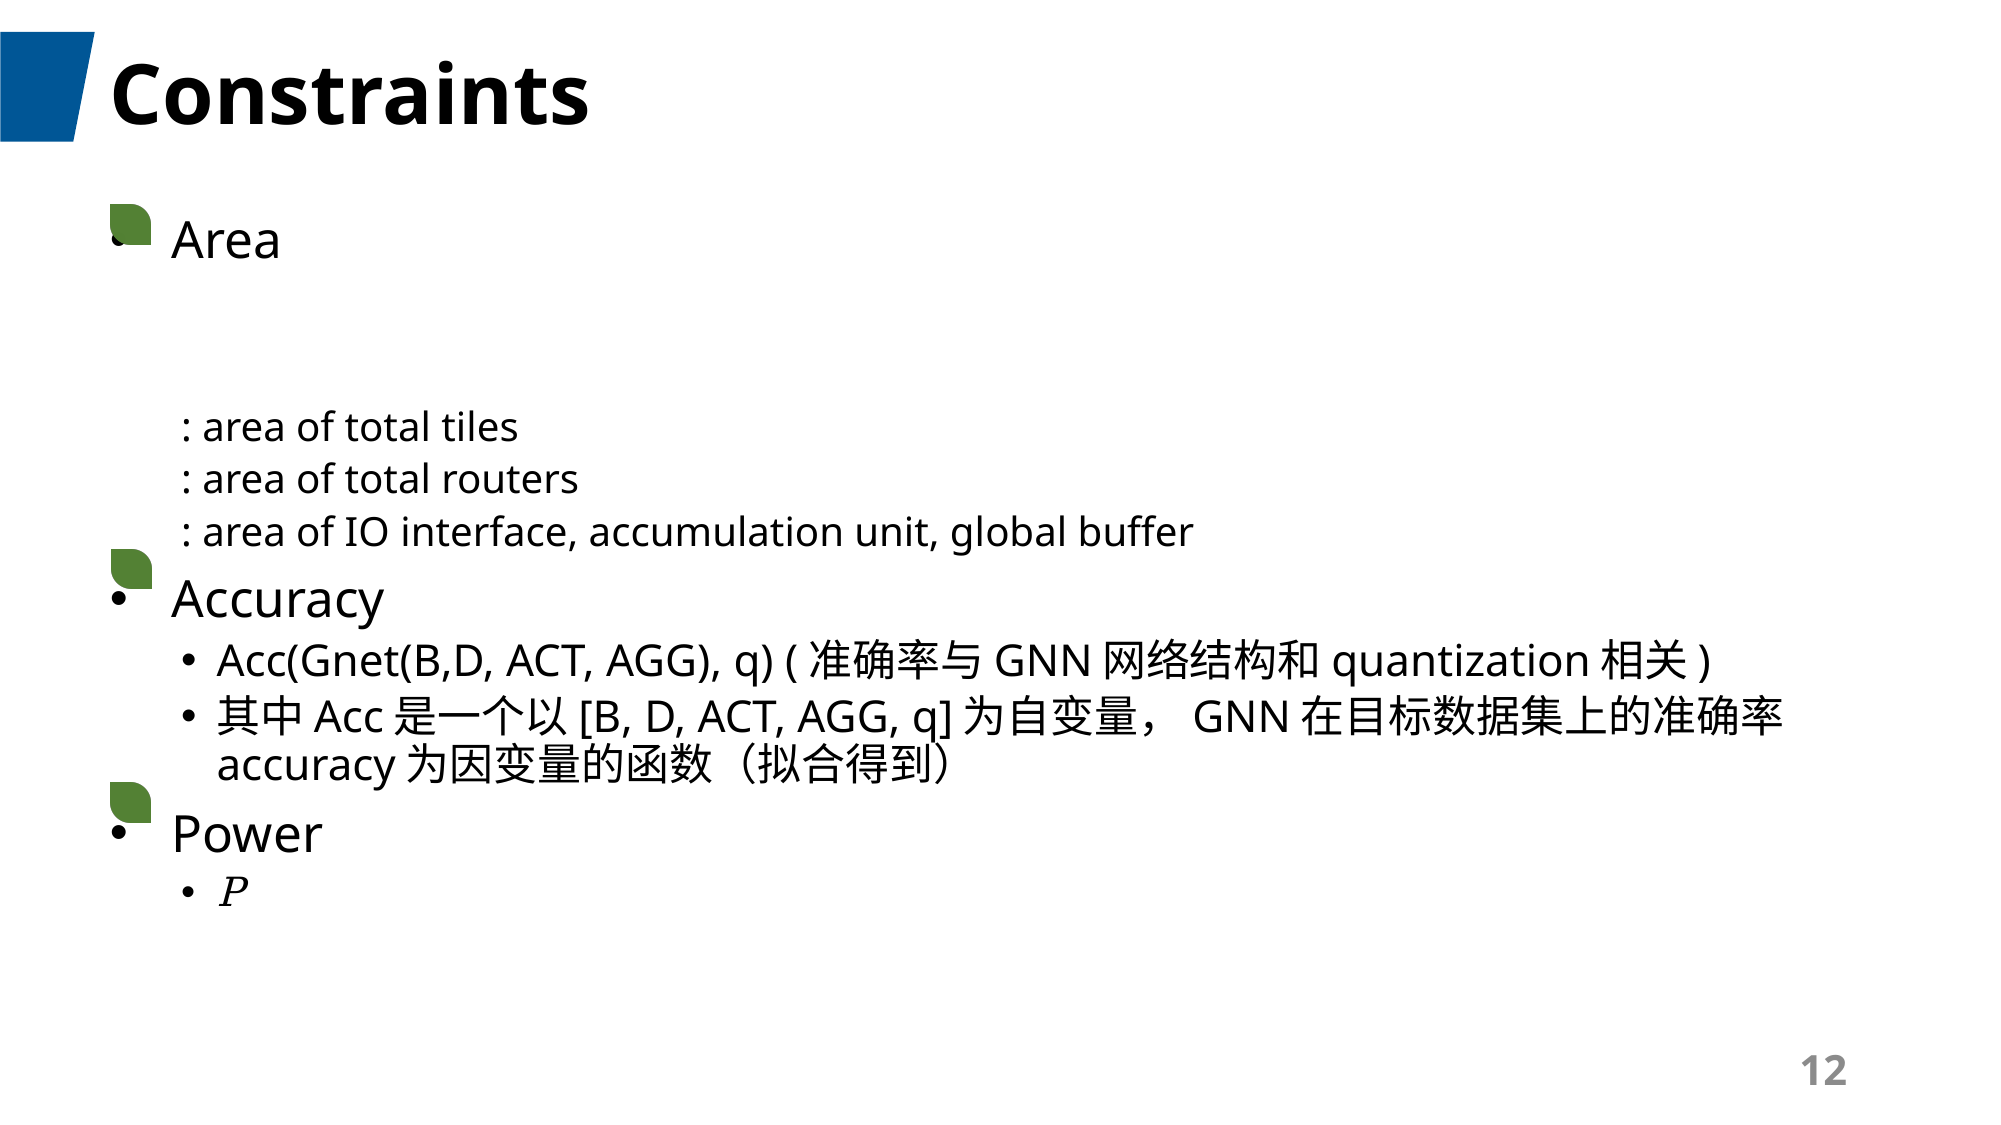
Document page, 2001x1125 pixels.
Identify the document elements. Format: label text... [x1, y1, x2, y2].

picture [110, 782, 151, 823]
slide_number 12 [1412, 1042, 1863, 1103]
picture [111, 549, 152, 589]
picture [110, 204, 151, 245]
title Constraints [94, 53, 1820, 142]
